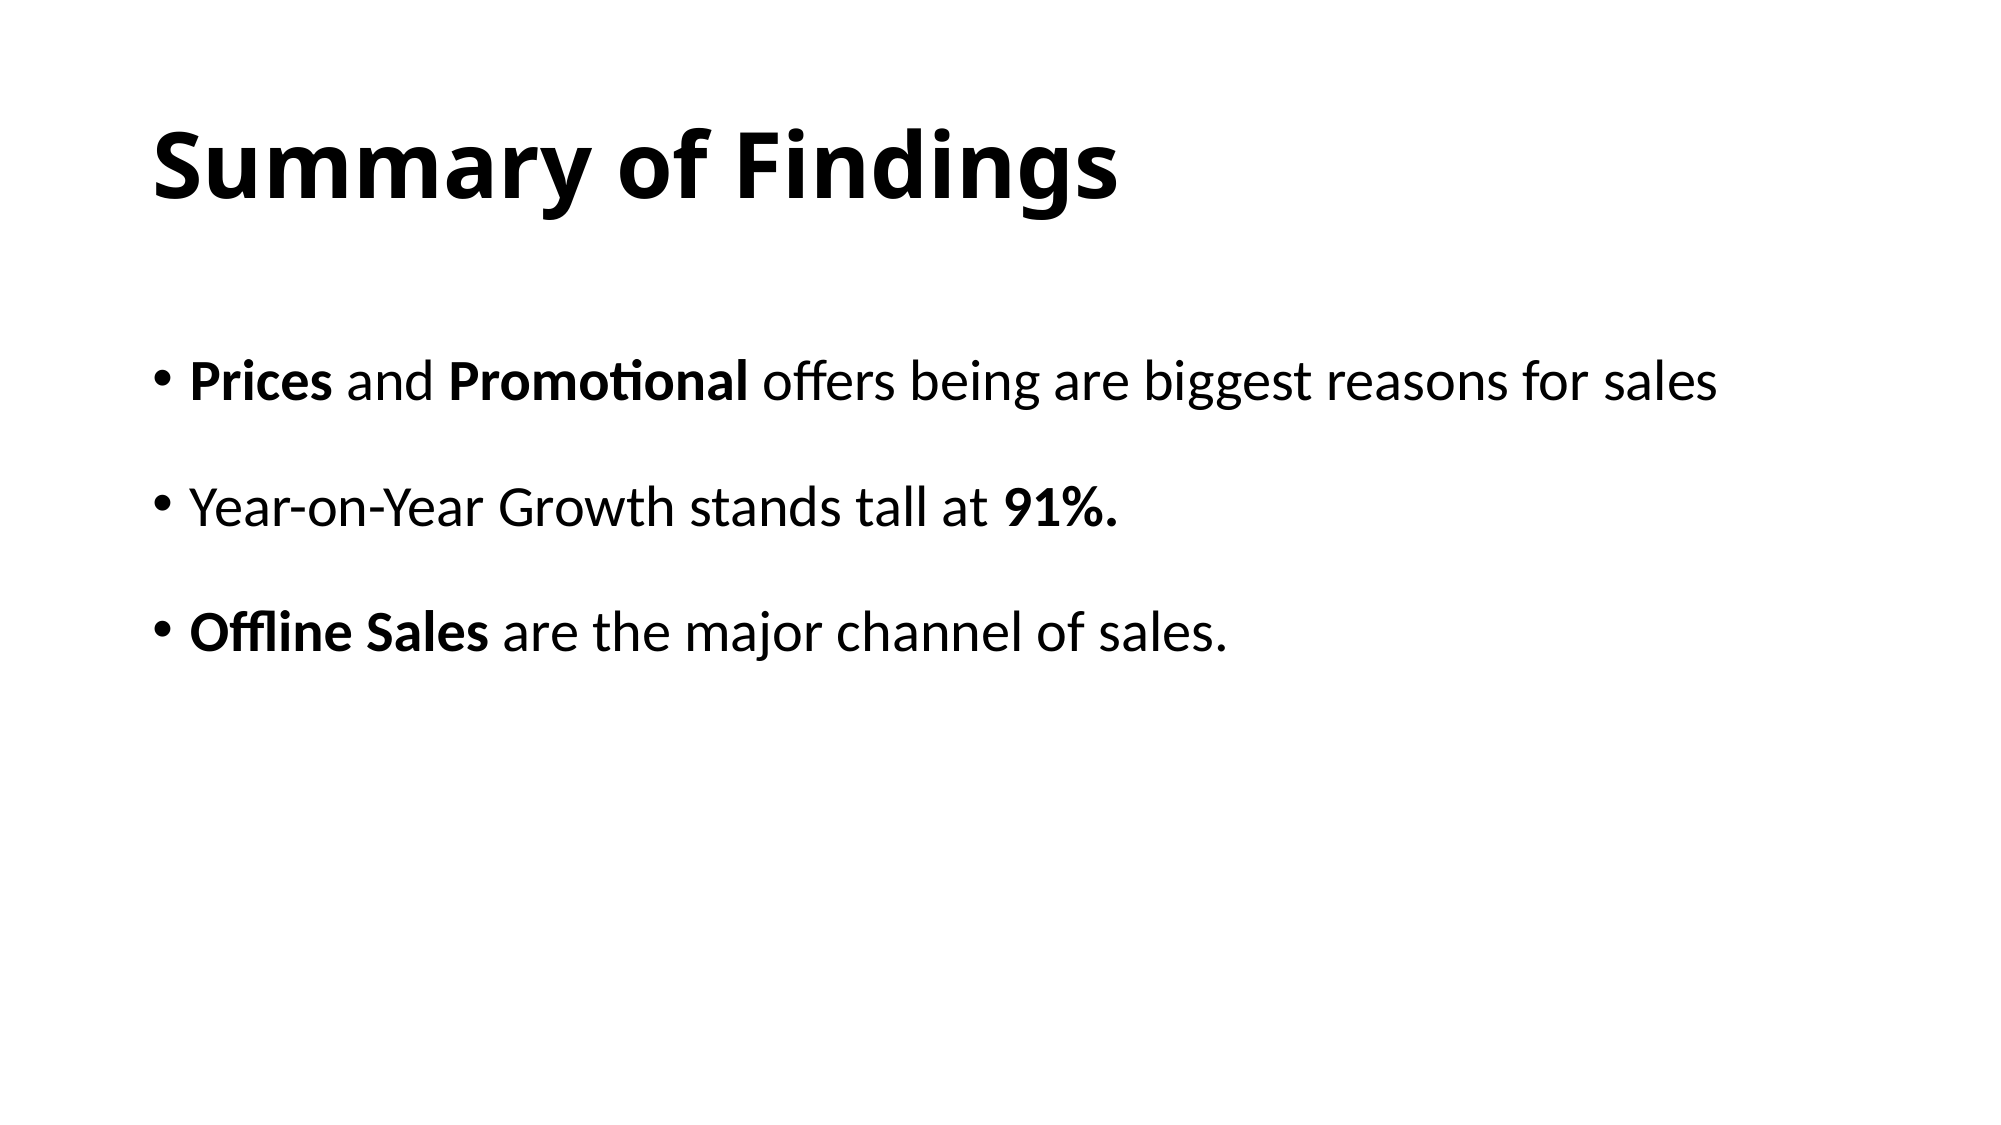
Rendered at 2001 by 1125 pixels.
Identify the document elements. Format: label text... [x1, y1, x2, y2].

title Summary of Findings [137, 59, 1863, 278]
list Prices and Promotional offers being are biggest reasons for sales Year-on-Year Growth stands tall at 91%. Offline Sales are the major channel of sales. [137, 299, 1863, 1014]
